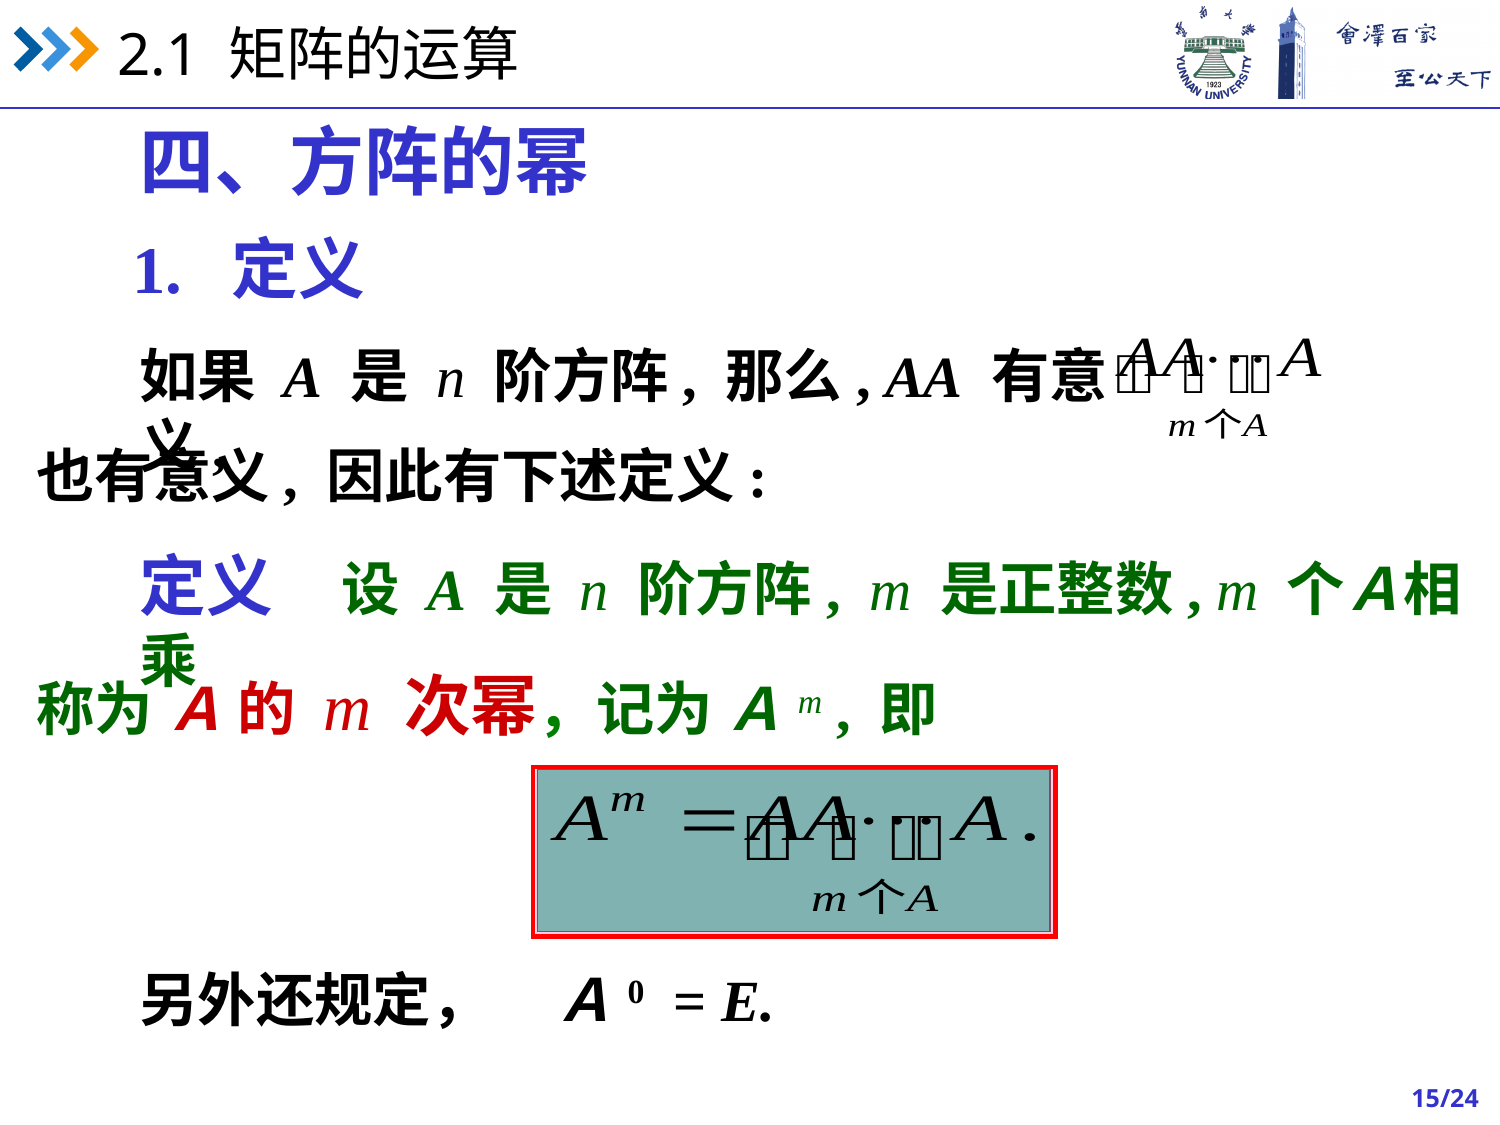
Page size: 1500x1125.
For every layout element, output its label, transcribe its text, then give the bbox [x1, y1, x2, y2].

text_box 如果 A 是 n 阶方阵, 那么, AA 有意义, [125, 331, 1150, 487]
text_box 四、方阵的幂 [125, 107, 749, 213]
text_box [1104, 319, 1330, 457]
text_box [535, 768, 1054, 935]
text_box 另外还规定， Ａ0 = E. [124, 955, 1081, 1041]
text_box 也有意义, 因此有下述定义: [21, 431, 1047, 517]
picture [1175, 6, 1256, 99]
picture [1272, 6, 1496, 99]
text_box 1. 定义 [117, 218, 381, 314]
text_box 称为 Ａ 的 m 次幂，记为 Ａm , 即 [21, 656, 1135, 752]
text_box 定义 设 A 是 n 阶方阵, m 是正整数, m 个Ａ相乘 [125, 536, 1500, 702]
